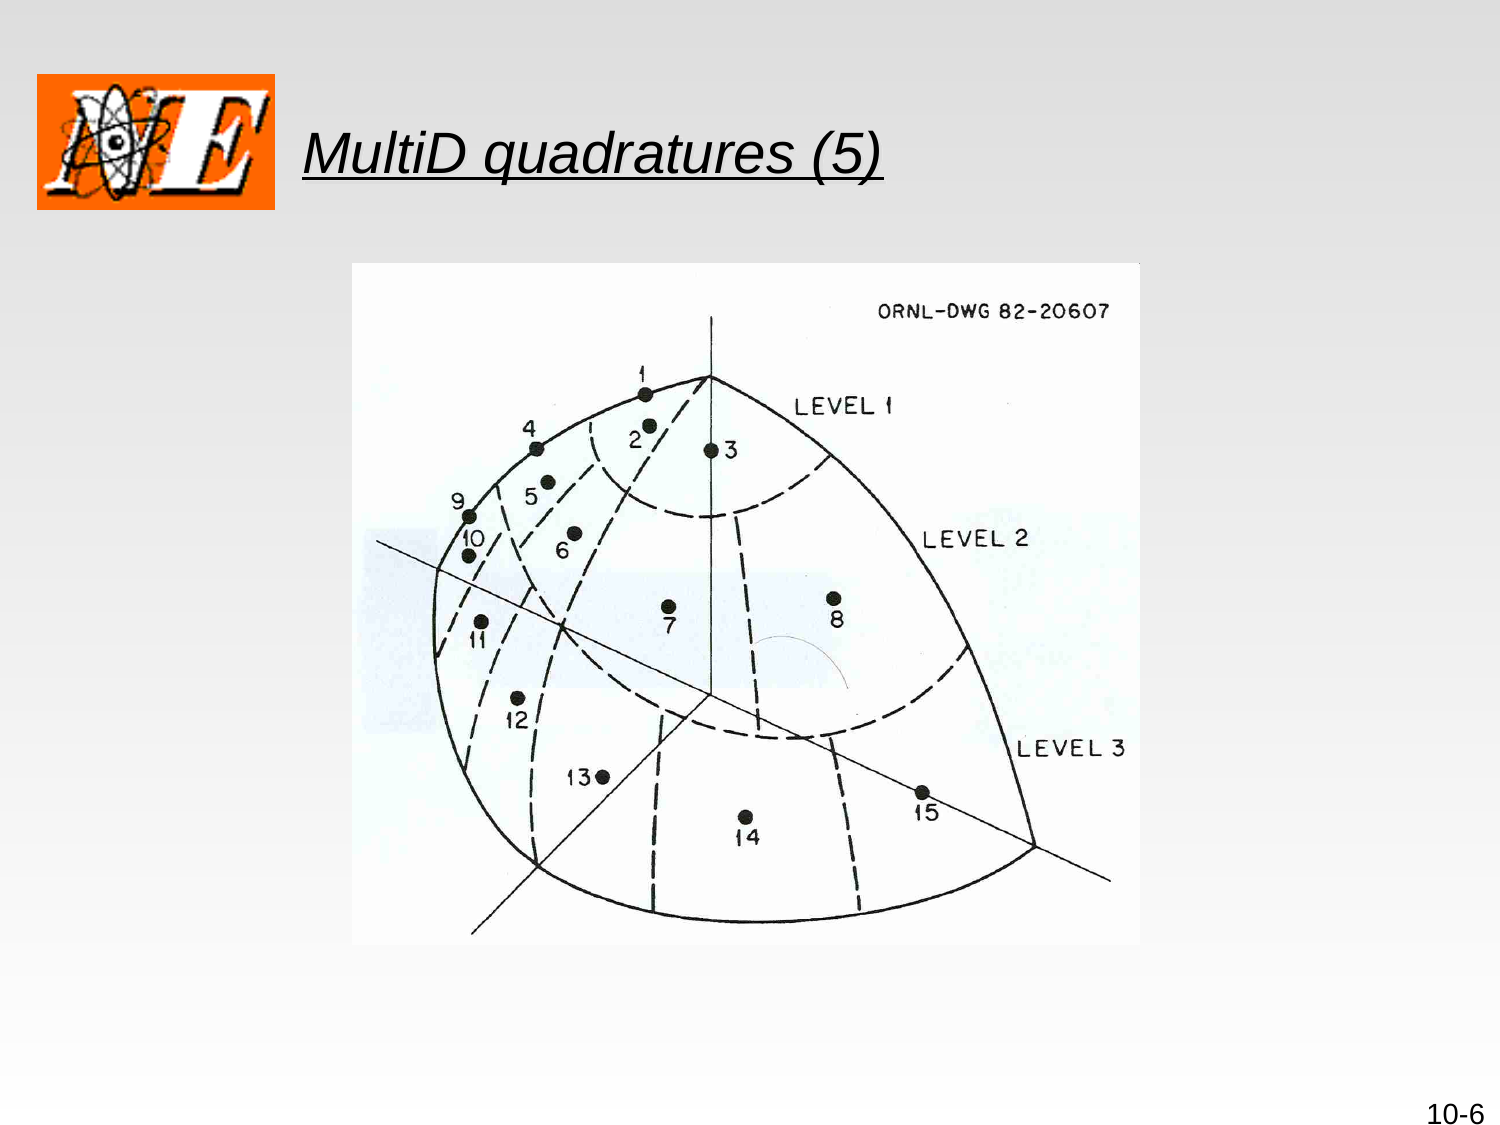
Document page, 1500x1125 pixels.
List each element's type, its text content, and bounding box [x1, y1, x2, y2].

slide_number 10-6 [1187, 1087, 1500, 1125]
list 3D quadrature—S? [108, 253, 1385, 1095]
picture [351, 263, 1140, 945]
picture [37, 74, 275, 210]
title MultiD quadratures (5) [287, 56, 1463, 244]
